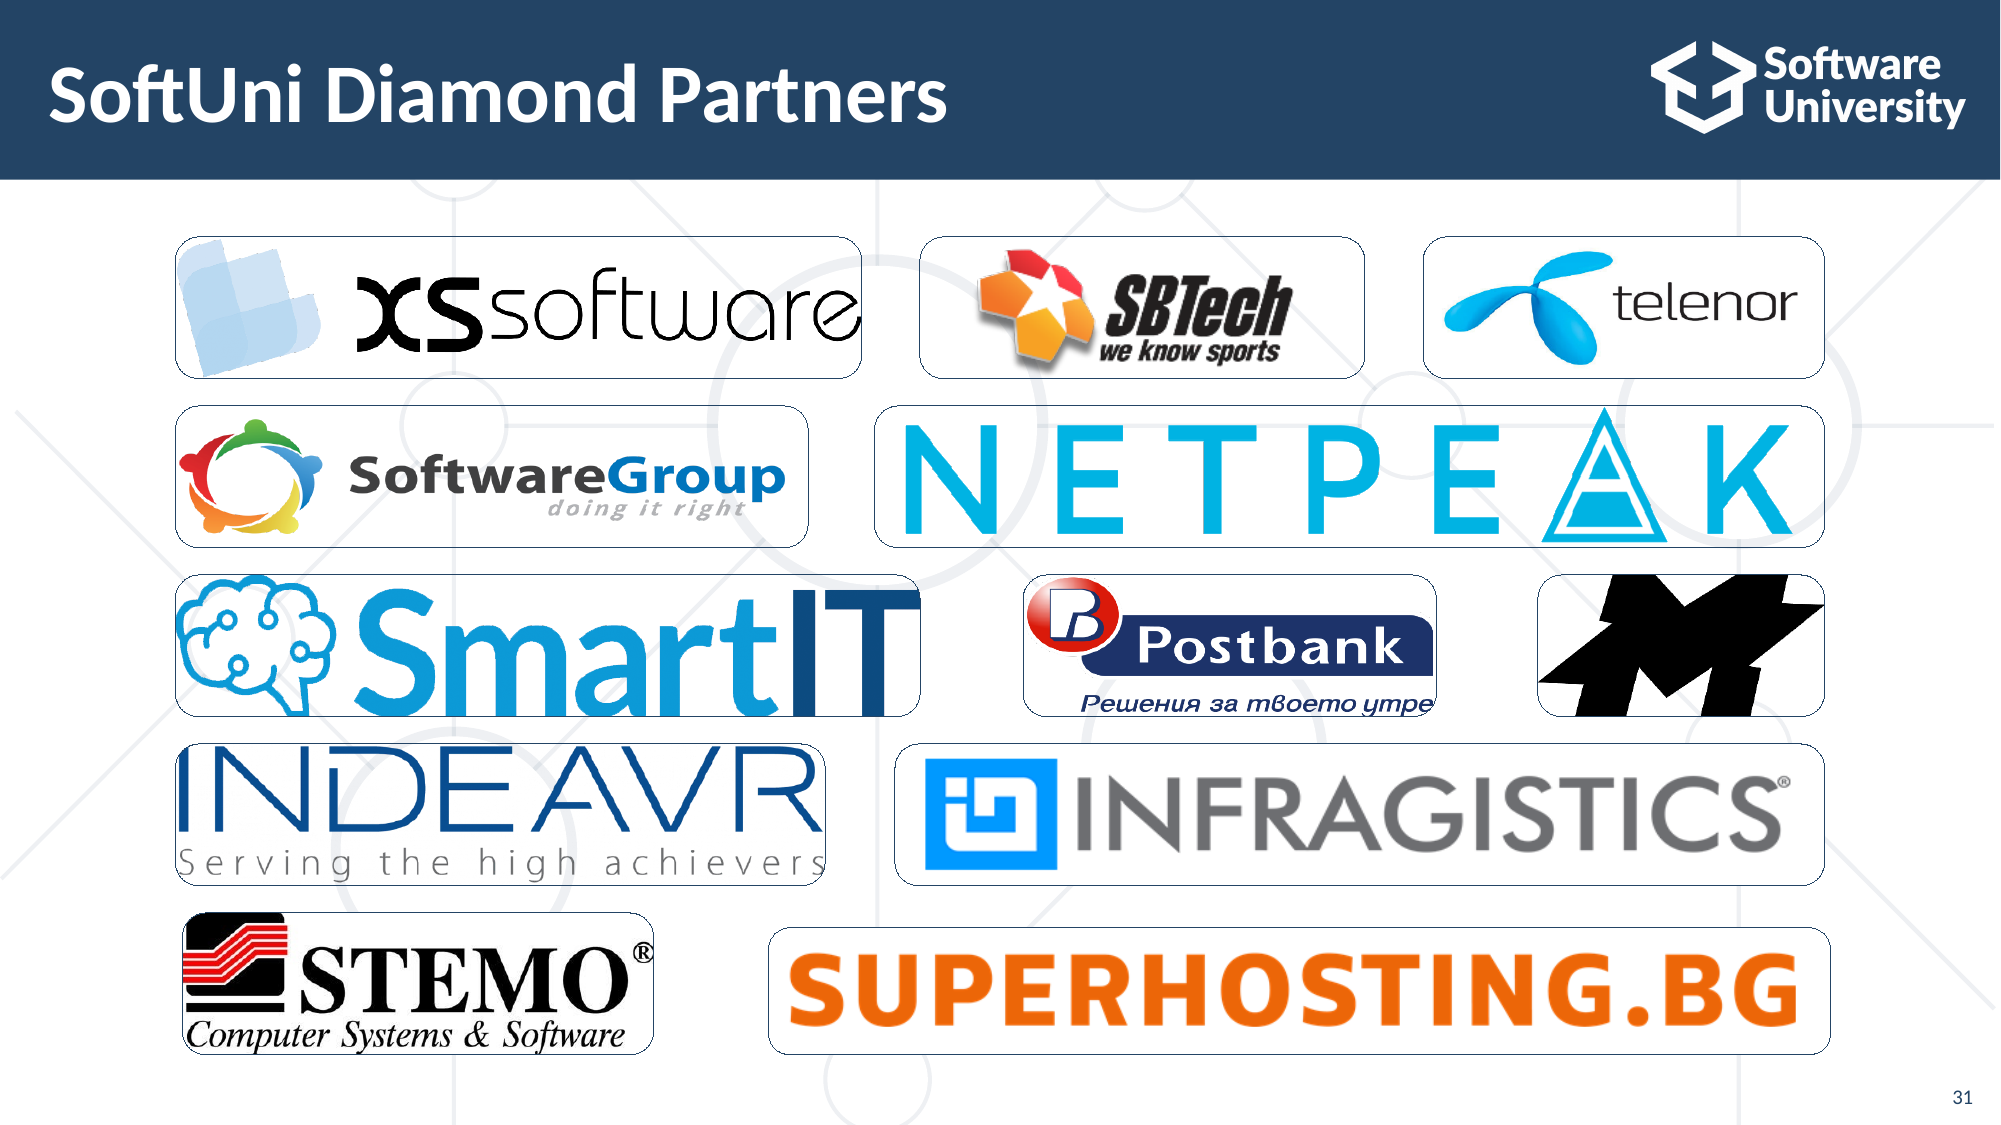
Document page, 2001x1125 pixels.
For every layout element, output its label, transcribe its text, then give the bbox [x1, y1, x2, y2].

picture [263, 574, 921, 717]
picture [184, 585, 329, 710]
picture [919, 236, 1366, 379]
picture [595, 678, 626, 702]
picture [894, 743, 1825, 886]
picture [517, 642, 545, 717]
title SoftUni Diamond Partners [31, 16, 1625, 162]
picture [874, 405, 1825, 548]
picture [1651, 41, 1966, 134]
picture [264, 615, 273, 625]
picture [175, 405, 809, 548]
picture [223, 615, 232, 625]
picture [175, 631, 287, 717]
picture [295, 647, 305, 656]
picture [175, 574, 250, 616]
picture [182, 912, 654, 1055]
picture [768, 927, 1831, 1055]
picture [175, 236, 862, 379]
picture [234, 661, 243, 670]
picture [1022, 574, 1437, 717]
picture [611, 706, 634, 717]
picture [467, 642, 495, 717]
picture [175, 743, 826, 886]
slide_number 31 [1927, 1067, 1989, 1117]
picture [1422, 236, 1825, 379]
picture [1537, 574, 1825, 717]
